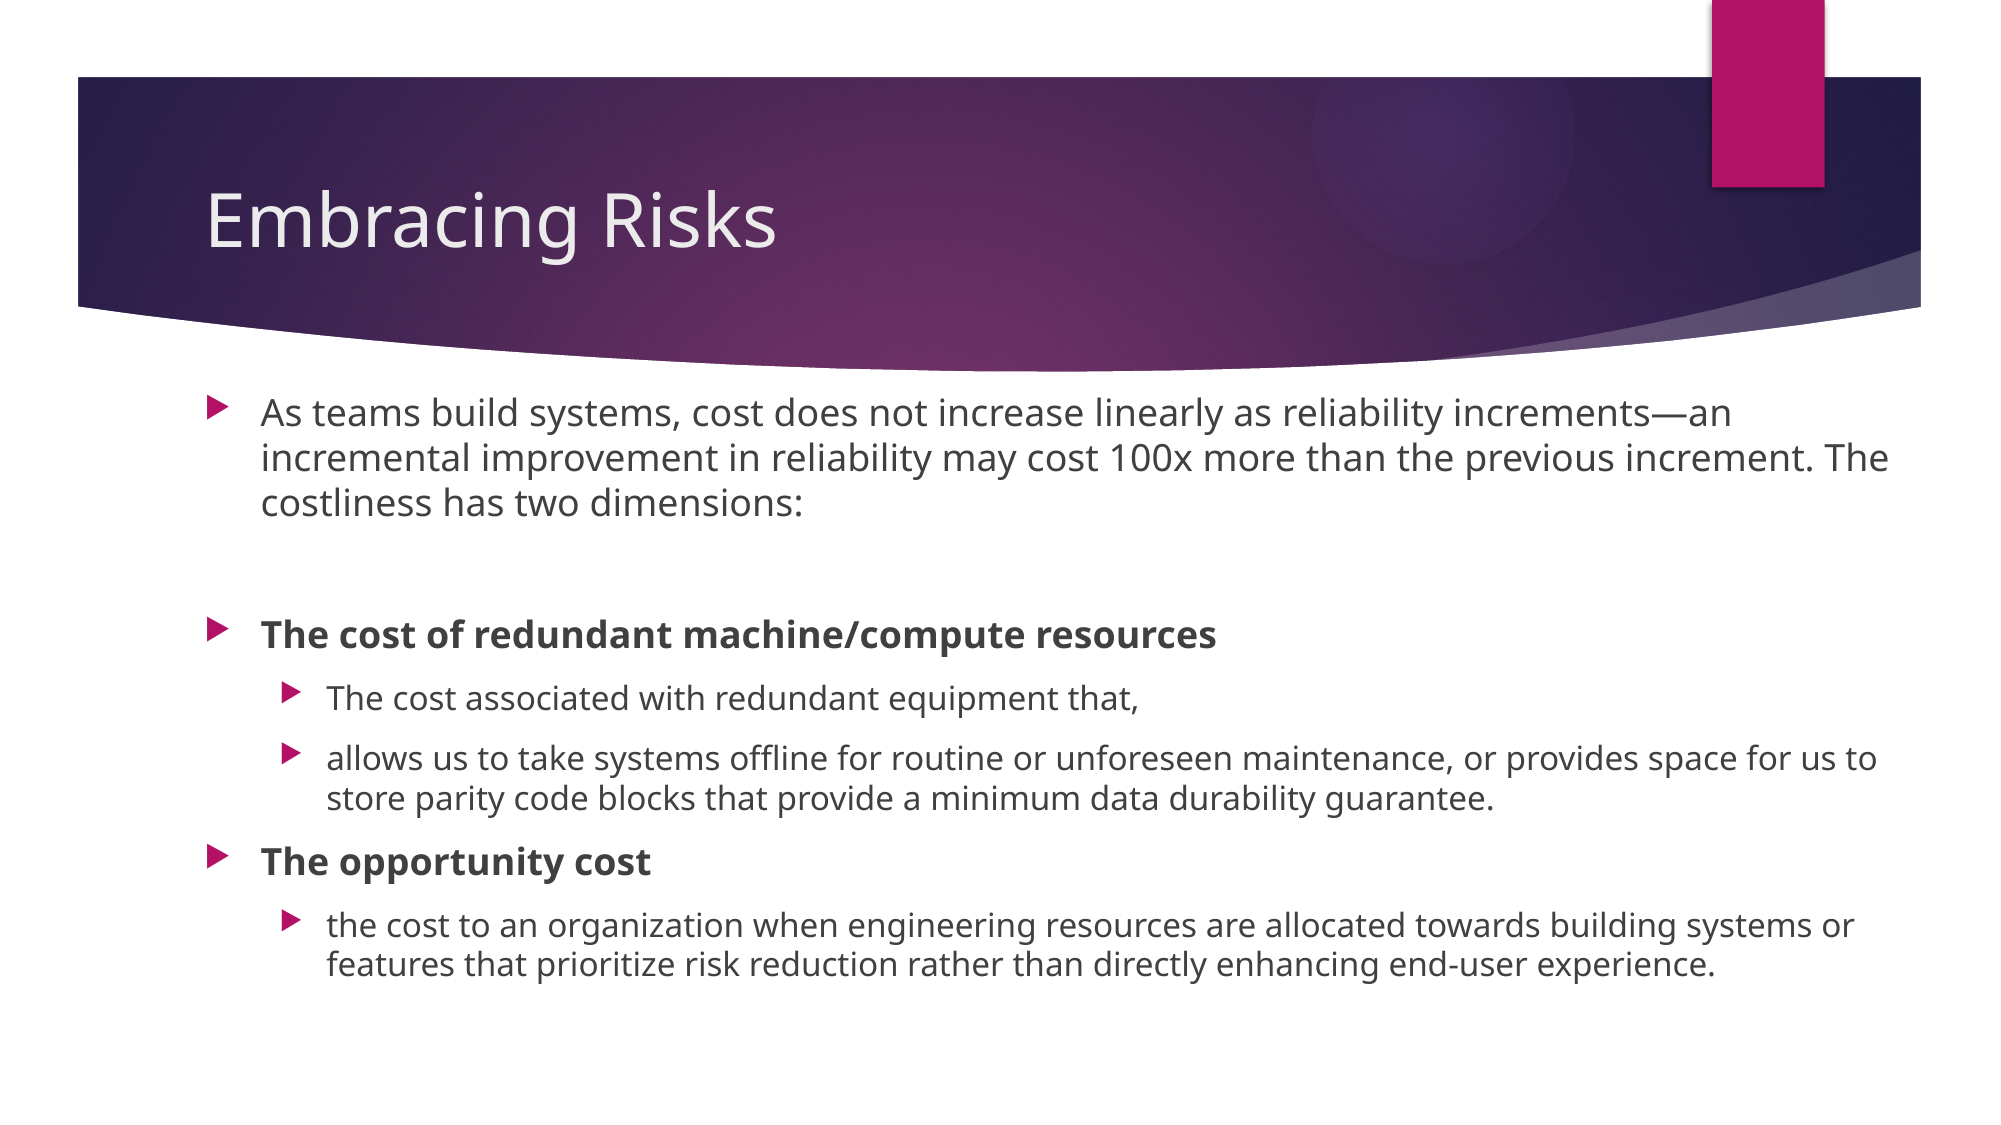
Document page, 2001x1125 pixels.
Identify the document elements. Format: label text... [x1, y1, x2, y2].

list As teams build systems, cost does not increase linearly as reliability increments—an incremental improvement in reliability may cost 100x more than the previous increment. The costliness has two dimensions: The cost of redundant machine/compute resources The cost associated with redundant equipment that, allows us to take systems offline for routine or unforeseen maintenance, or provides space for us to store parity code blocks that provide a minimum data durability guarantee. The opportunity cost the cost to an organization when engineering resources are allocated towards building systems or features that prioritize risk reduction rather than directly enhancing end-user experience. [189, 381, 1915, 1125]
title Embracing Risks [189, 159, 1627, 276]
